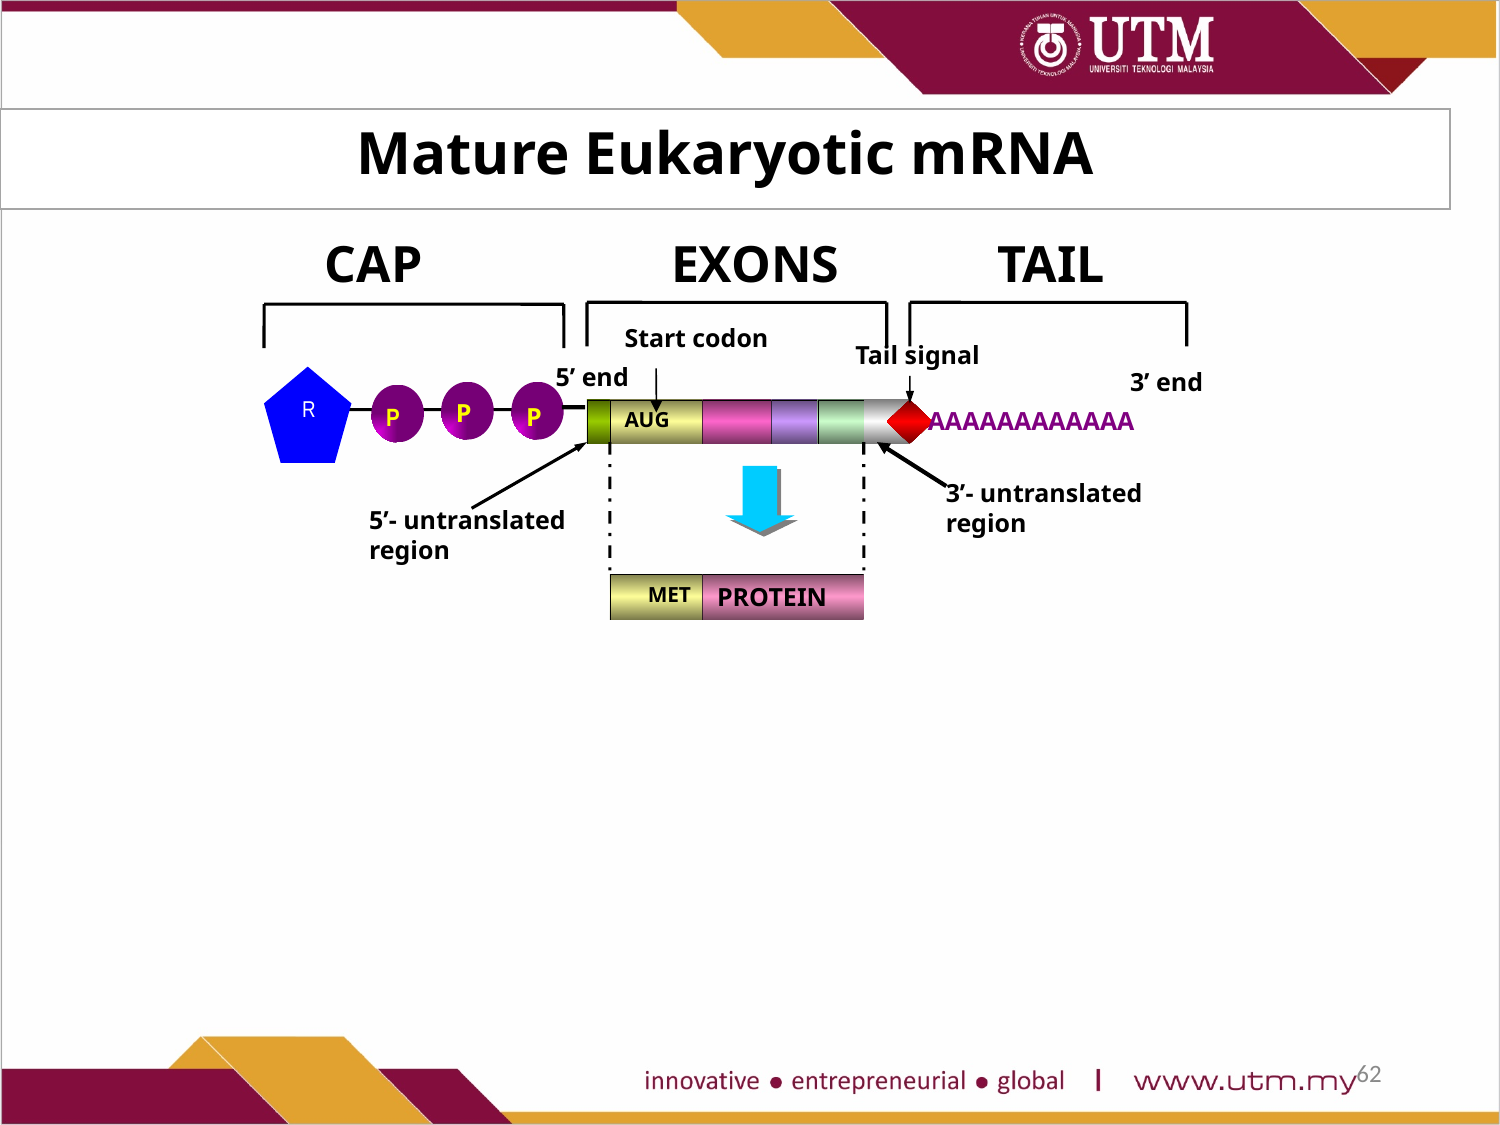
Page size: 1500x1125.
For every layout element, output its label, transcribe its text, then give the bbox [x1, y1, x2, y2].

text_box Mature Eukaryotic mRNA [0, 108, 1451, 210]
picture [0, 0, 1500, 1125]
slide_number 62 [1059, 1042, 1397, 1103]
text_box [264, 224, 1277, 630]
